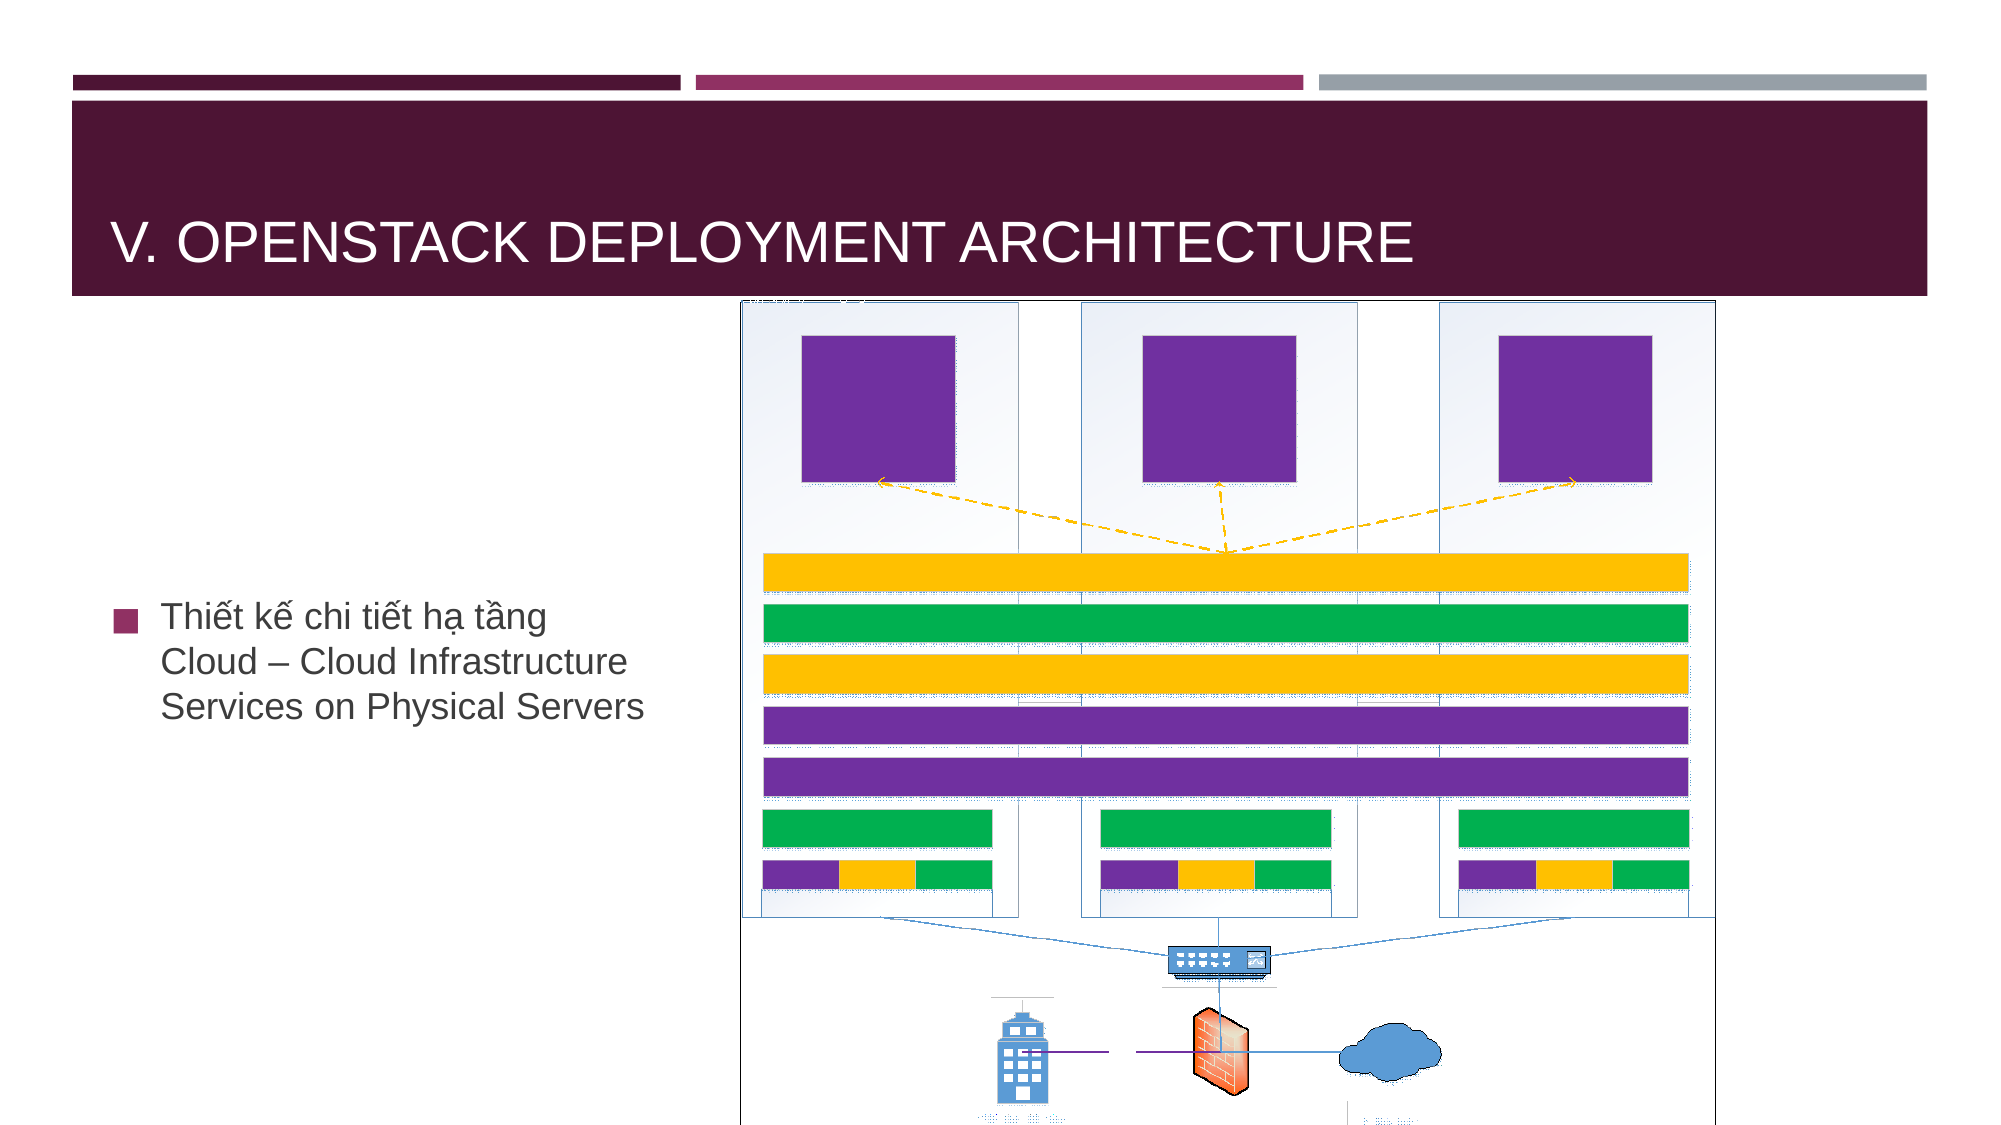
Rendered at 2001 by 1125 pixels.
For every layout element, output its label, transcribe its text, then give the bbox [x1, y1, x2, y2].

title V. OPENSTACK DEPLOYMENT ARCHITECTURE [95, 115, 1905, 282]
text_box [740, 300, 1716, 1125]
list Thiết kế chi tiết hạ tầng Cloud – Cloud Infrastructure Services on Physical Servers [95, 357, 665, 962]
